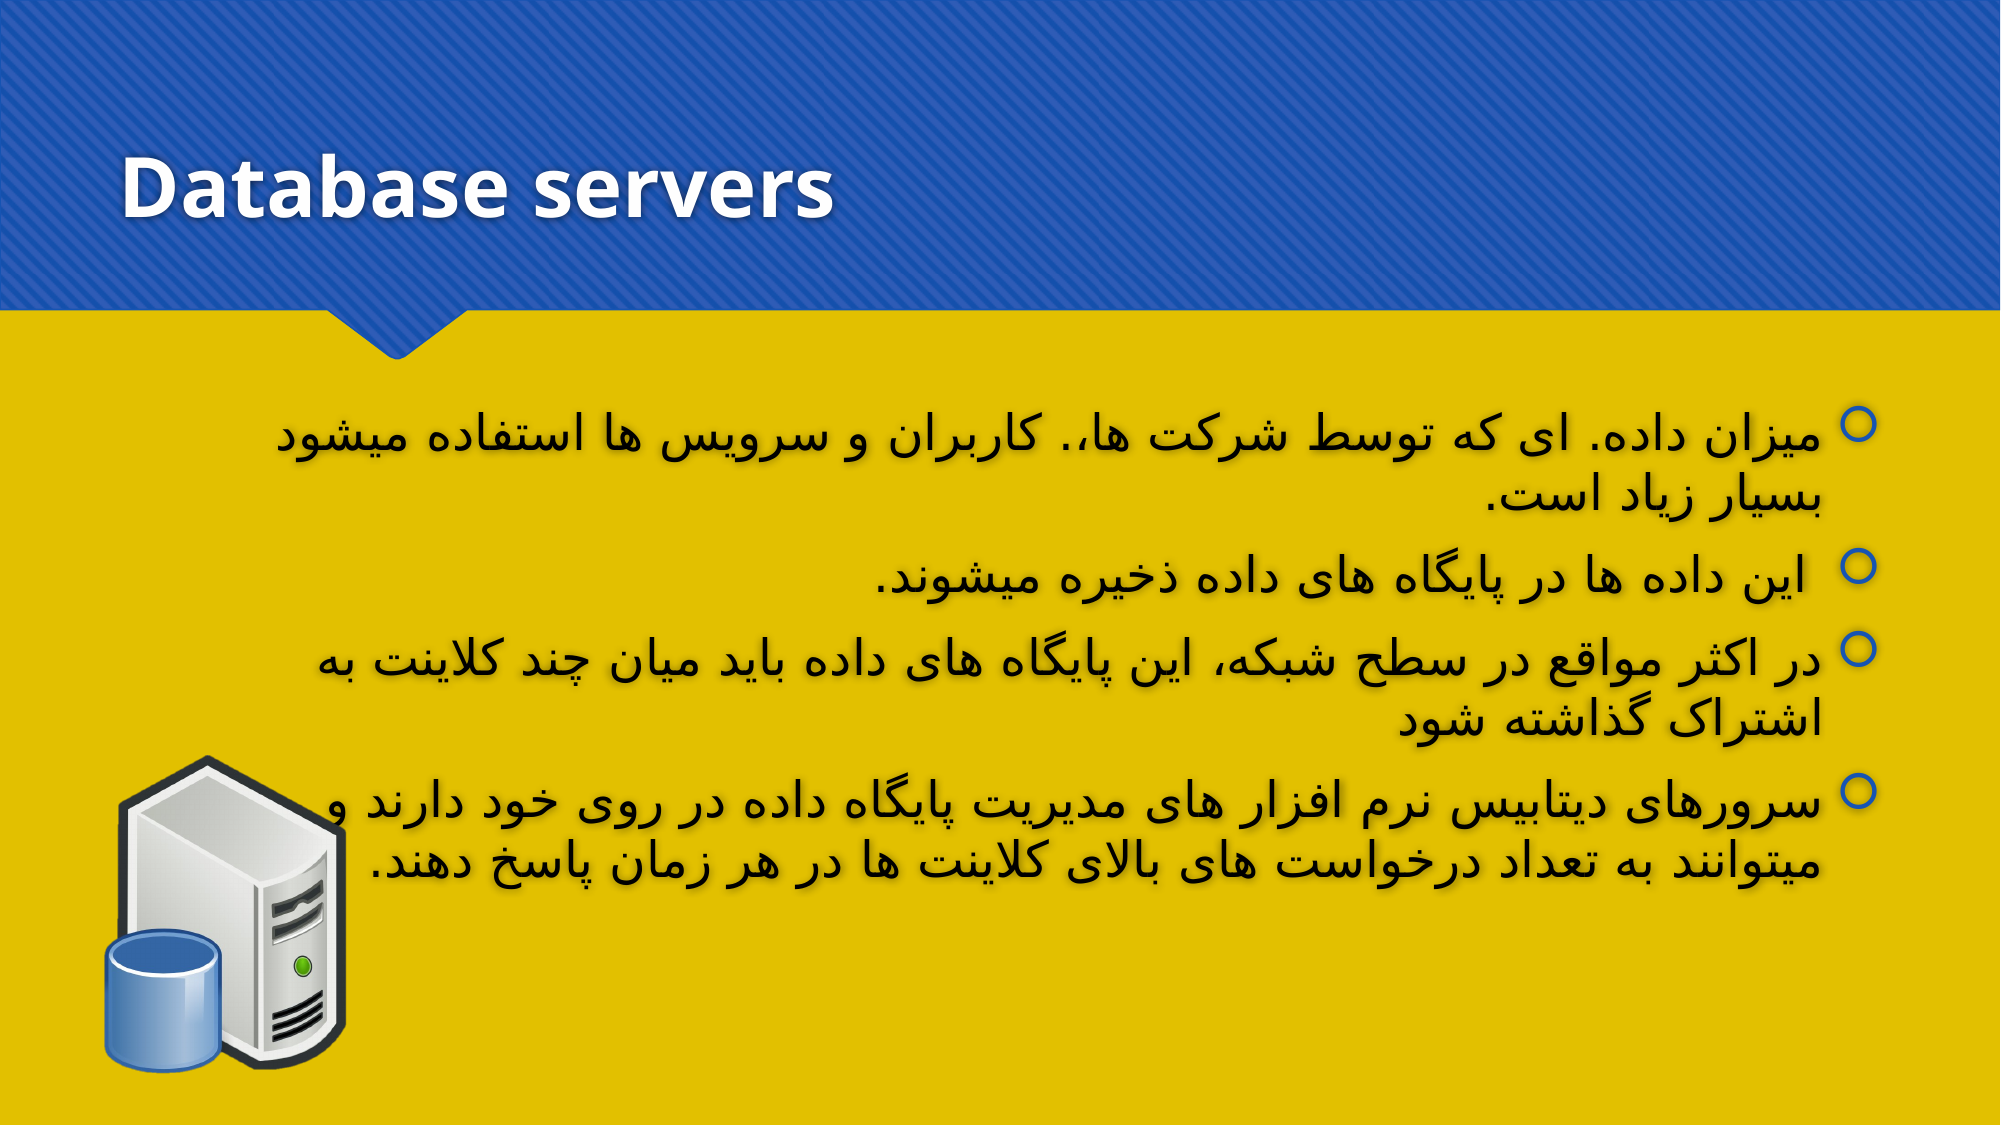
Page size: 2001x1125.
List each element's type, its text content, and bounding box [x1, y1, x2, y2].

list میزان داده. ای که توسط شرکت ها،. کاربران و سرویس ها استفاده میشود بسیار زیاد است. این داده ها در پایگاه های داده ذخیره میشوند. در اکثر مواقع در سطح شبکه، این پایگاه های داده باید میان چند کلاینت به اشتراک گذاشته شود سرورهای دیتابیس نرم افزار های مدیریت پایگاه داده در روی خود دارند و میتوانند به تعداد درخواست های بالای کلاینت ها در هر زمان پاسخ دهند. [164, 304, 1896, 902]
title Database servers [104, 182, 1839, 343]
picture [43, 755, 415, 1082]
